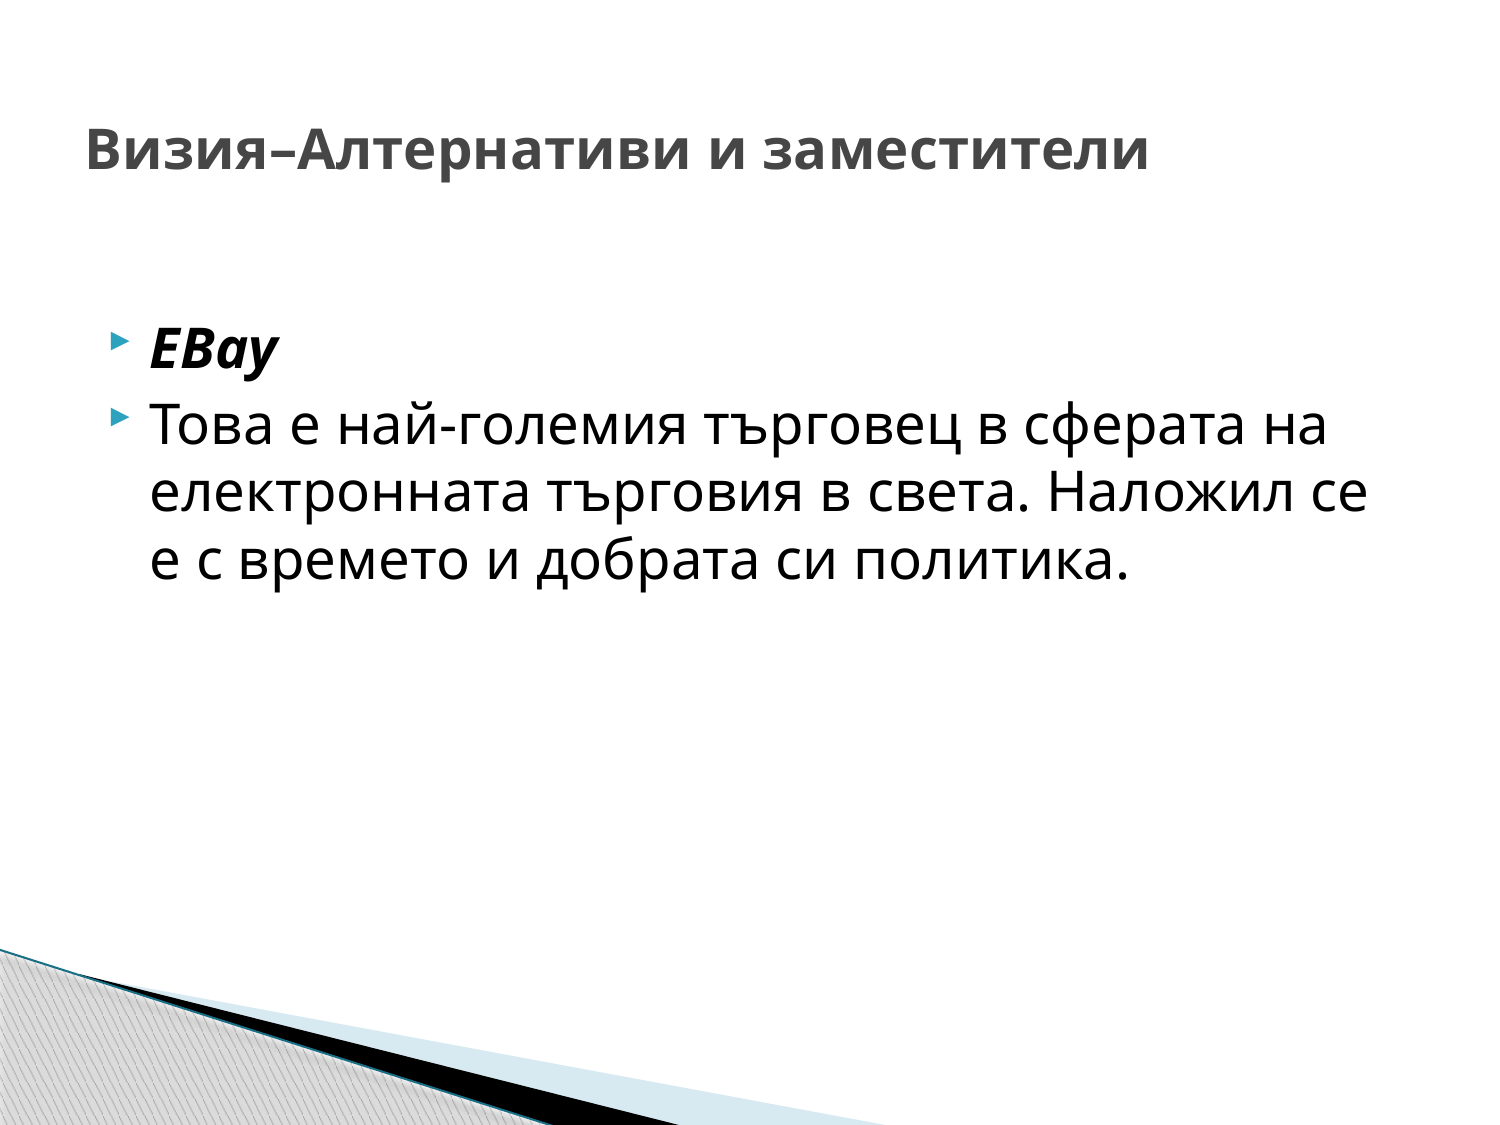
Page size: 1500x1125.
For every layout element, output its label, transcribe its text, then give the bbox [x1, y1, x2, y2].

title Визия–Алтернативи и заместители [70, 105, 1421, 256]
list EBay Това е най-големия търговец в сферата на електронната търговия в света. Наложил се е с времето и добрата си политика. [75, 304, 1425, 986]
